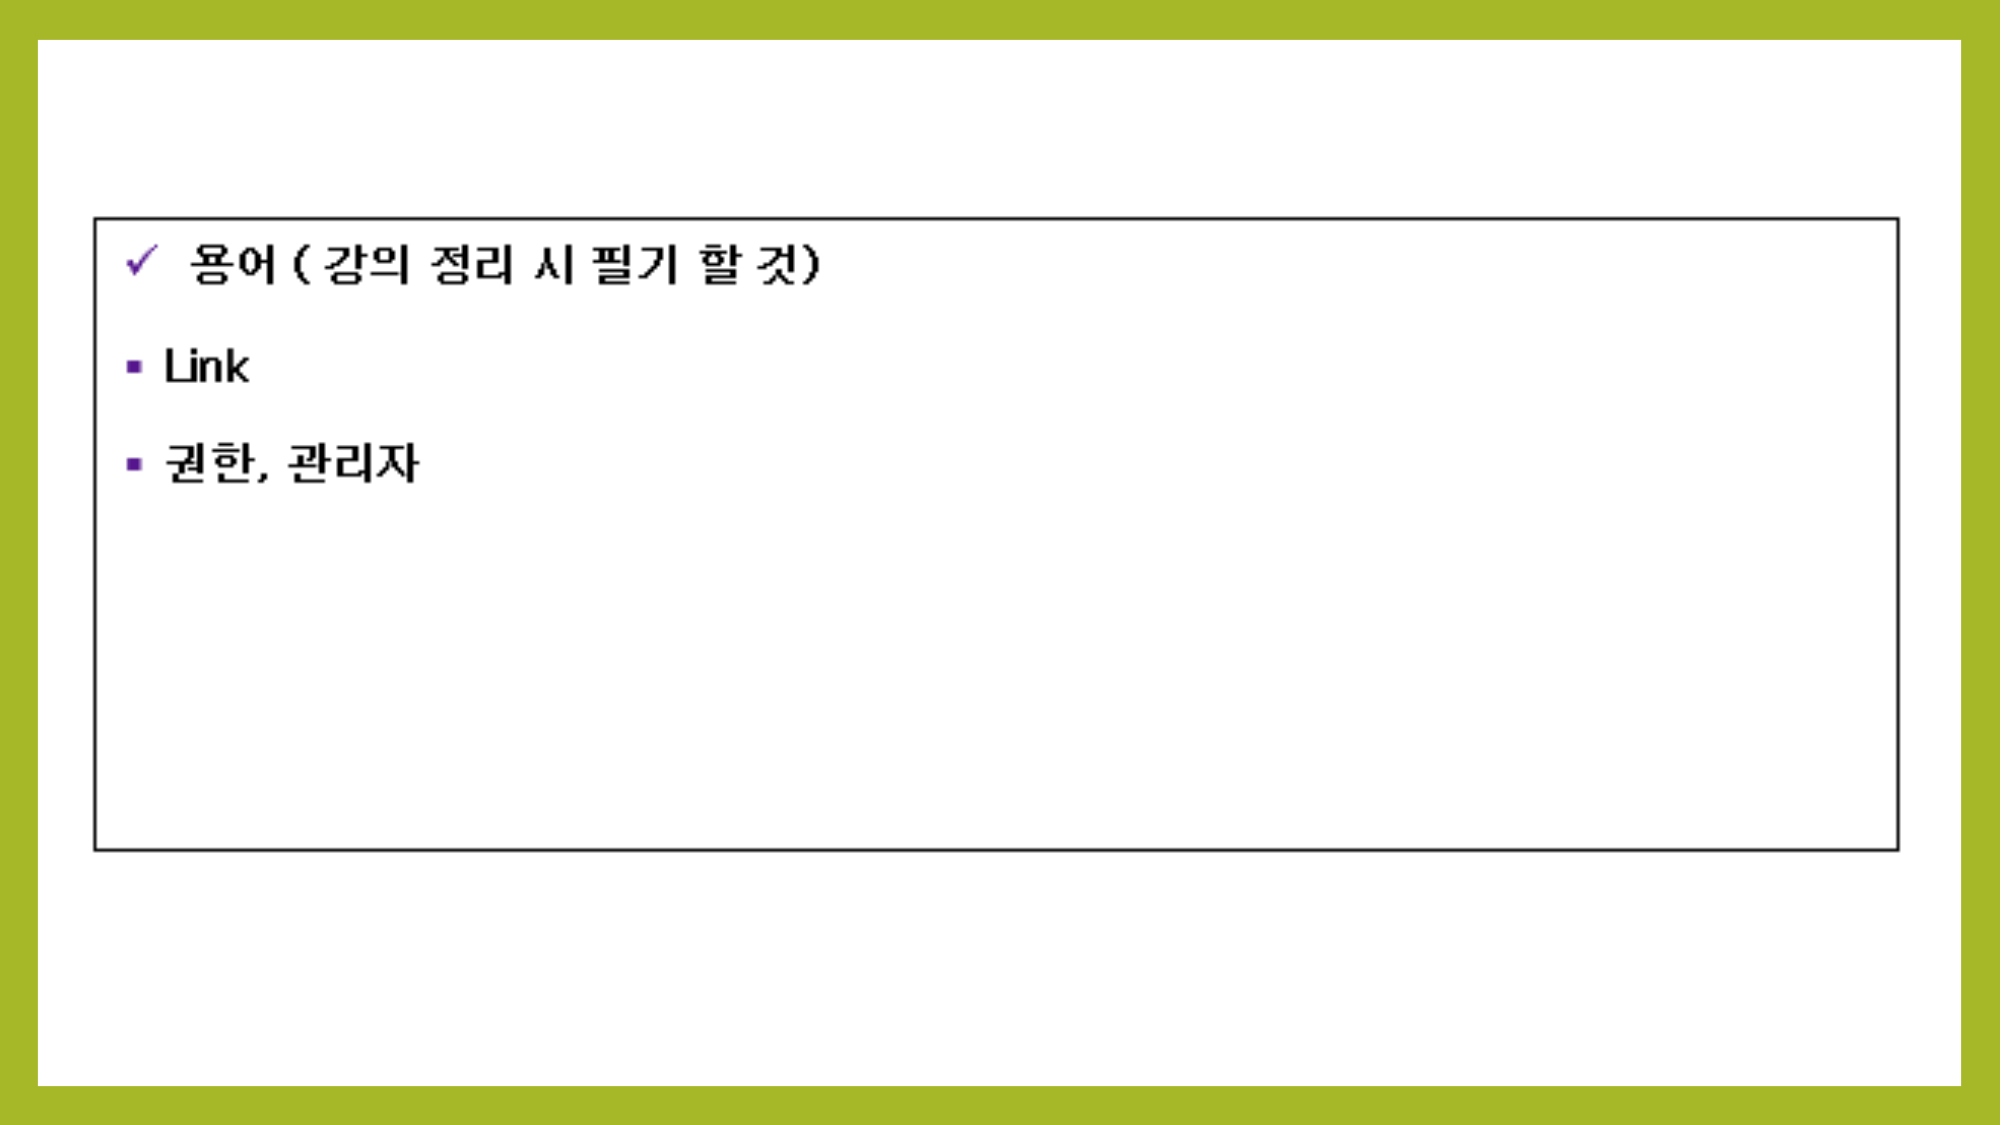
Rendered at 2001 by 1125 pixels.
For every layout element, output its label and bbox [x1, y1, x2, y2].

picture [64, 203, 1925, 871]
